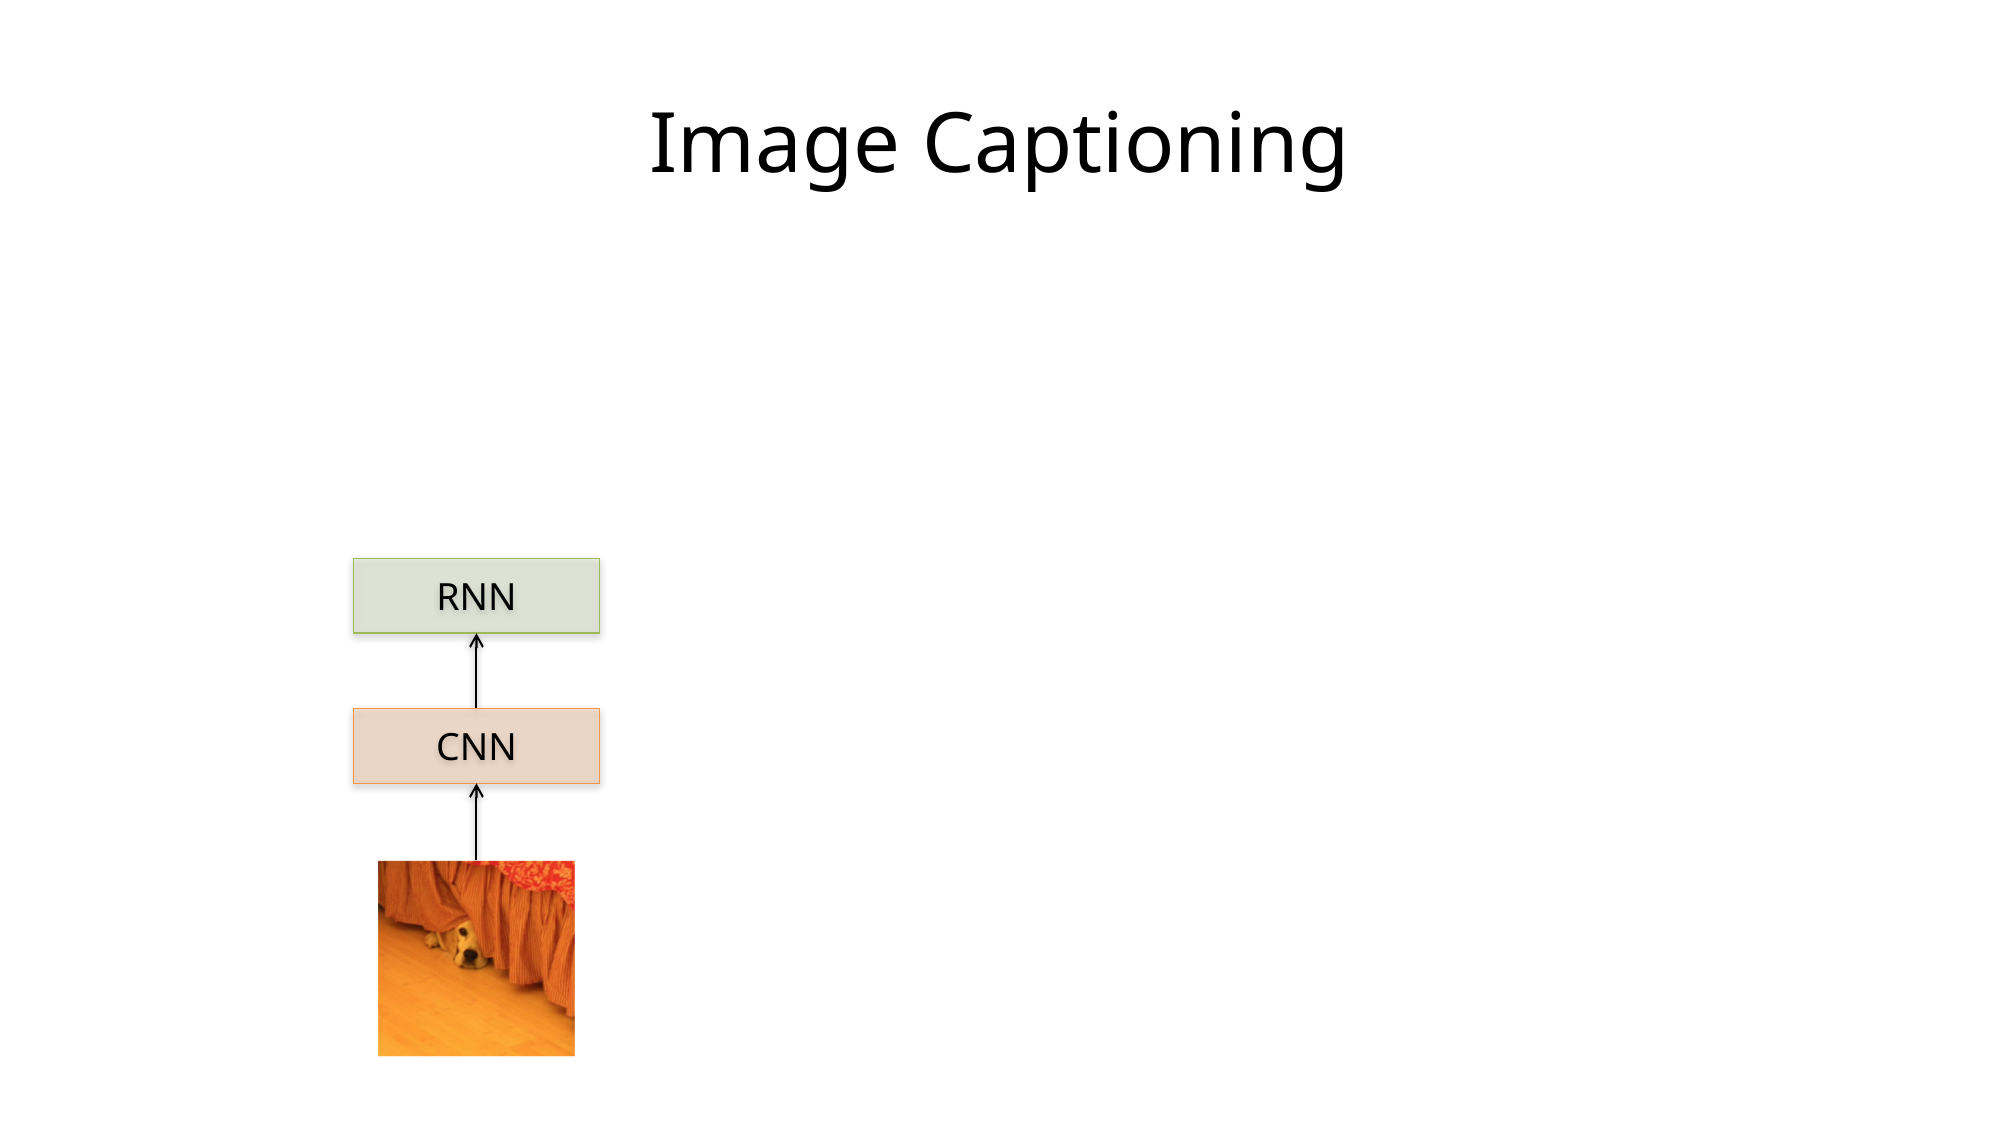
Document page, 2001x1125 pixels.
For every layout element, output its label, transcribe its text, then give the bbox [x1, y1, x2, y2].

title Image Captioning [324, 45, 1675, 233]
text_box [330, 233, 1674, 943]
picture [378, 860, 575, 1057]
text_box CNN [353, 708, 600, 784]
